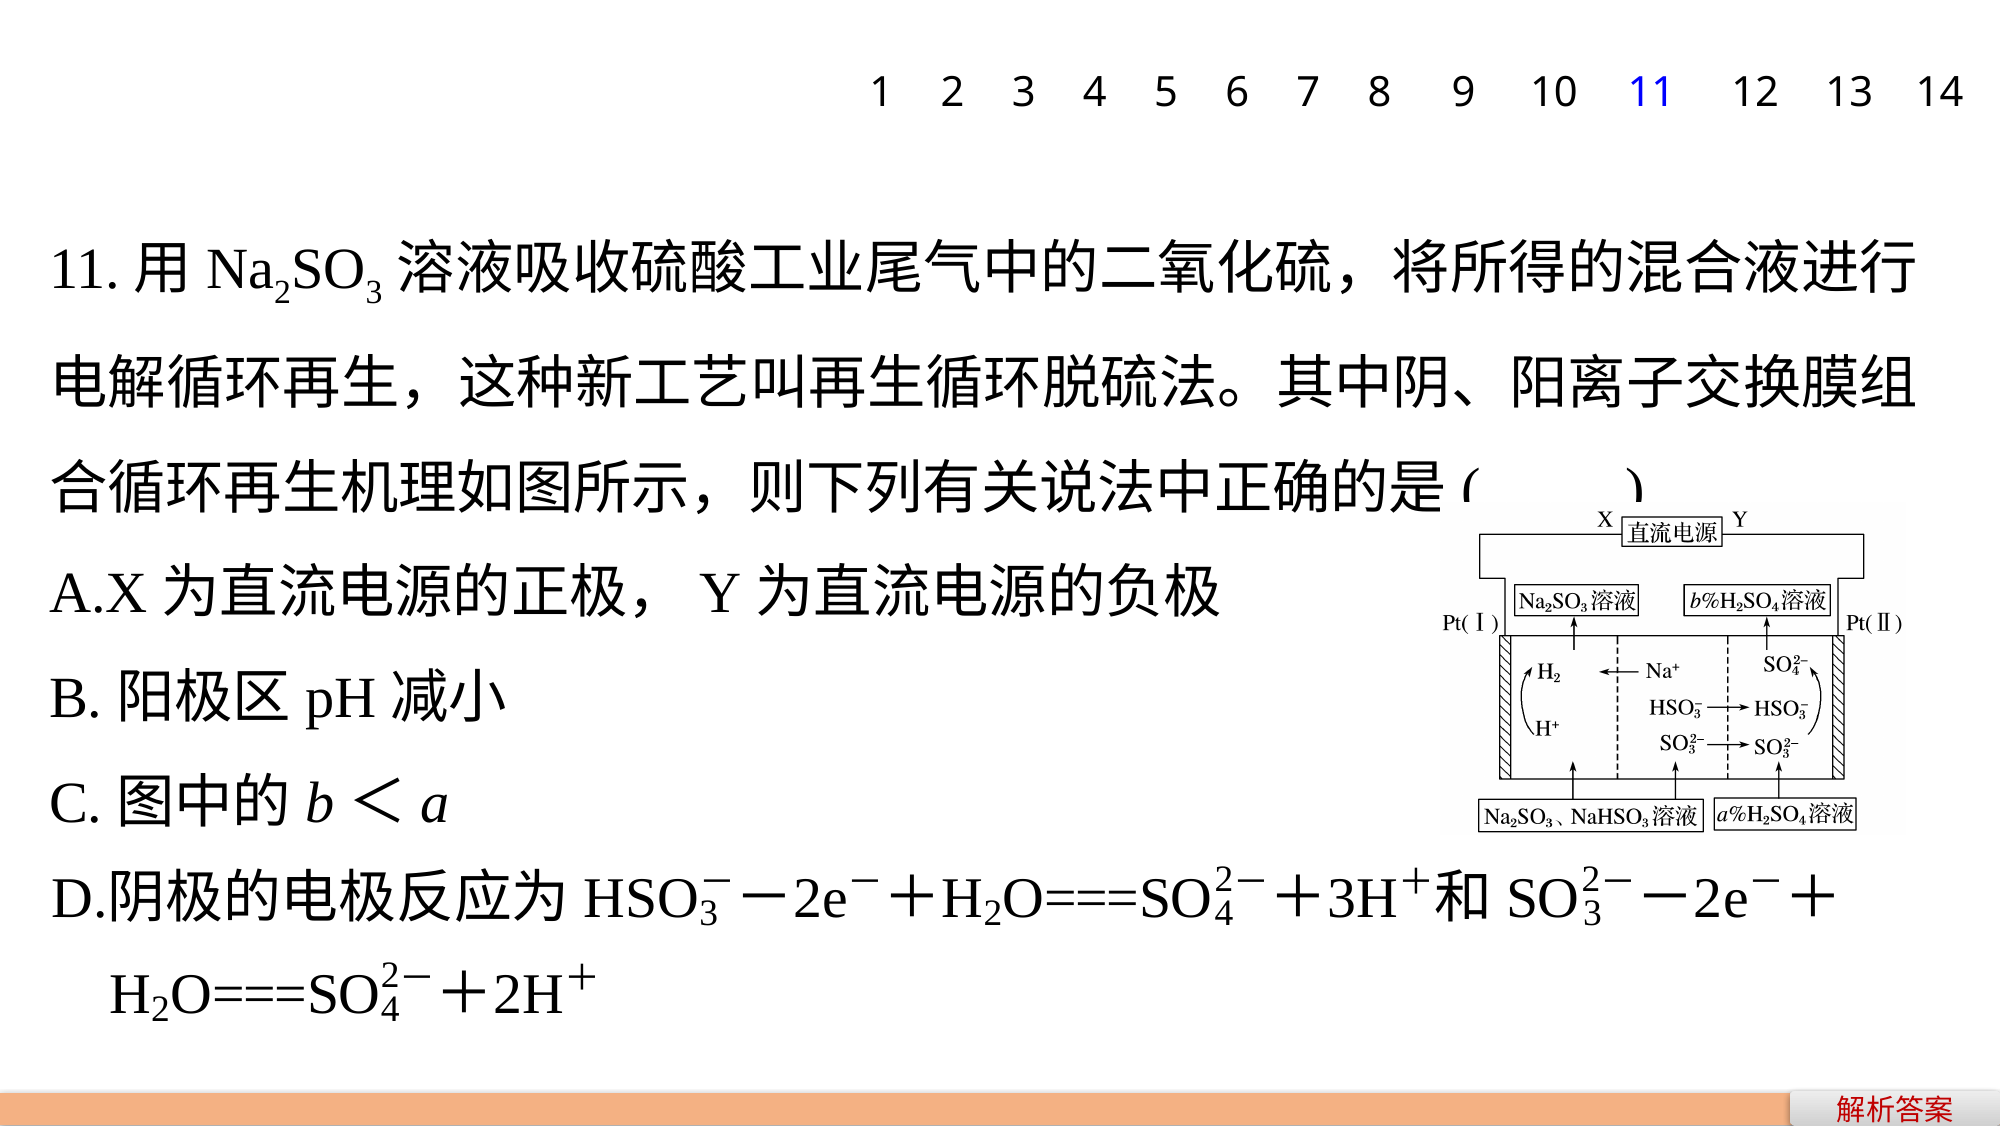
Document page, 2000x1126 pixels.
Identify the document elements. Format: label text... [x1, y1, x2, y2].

text_box 10 [1507, 42, 1599, 137]
text_box [0, 1092, 1786, 1126]
text_box 12 [1707, 42, 1800, 137]
text_box 3 [996, 42, 1056, 137]
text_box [51, 850, 1963, 1083]
text_box 7 [1281, 42, 1341, 137]
text_box 13 [1811, 42, 1894, 137]
text_box 9 [1423, 42, 1496, 137]
text_box 11.用Na2SO3溶液吸收硫酸工业尾气中的二氧化硫，将所得的混合液进行电解循环再生，这种新工艺叫再生循环脱硫法。其中阴、阳离子交换膜组合循环再生机理如图所示，则下列有关说法中正确的是( ) A.X为直流电源的正极，Y为直流电源的负极 B.阳极区pH减小 C.图中的b＜a [34, 182, 1933, 842]
text_box 2 [925, 42, 985, 137]
text_box 4 [1067, 42, 1127, 137]
text_box 6 [1210, 42, 1270, 137]
picture [1439, 502, 1906, 835]
text_box 14 [1905, 42, 1984, 137]
text_box 5 [1139, 42, 1199, 137]
text_box 8 [1352, 42, 1412, 137]
text_box 11 [1610, 42, 1696, 137]
text_box 解析答案 [1788, 1090, 2000, 1126]
text_box 1 [854, 42, 914, 137]
